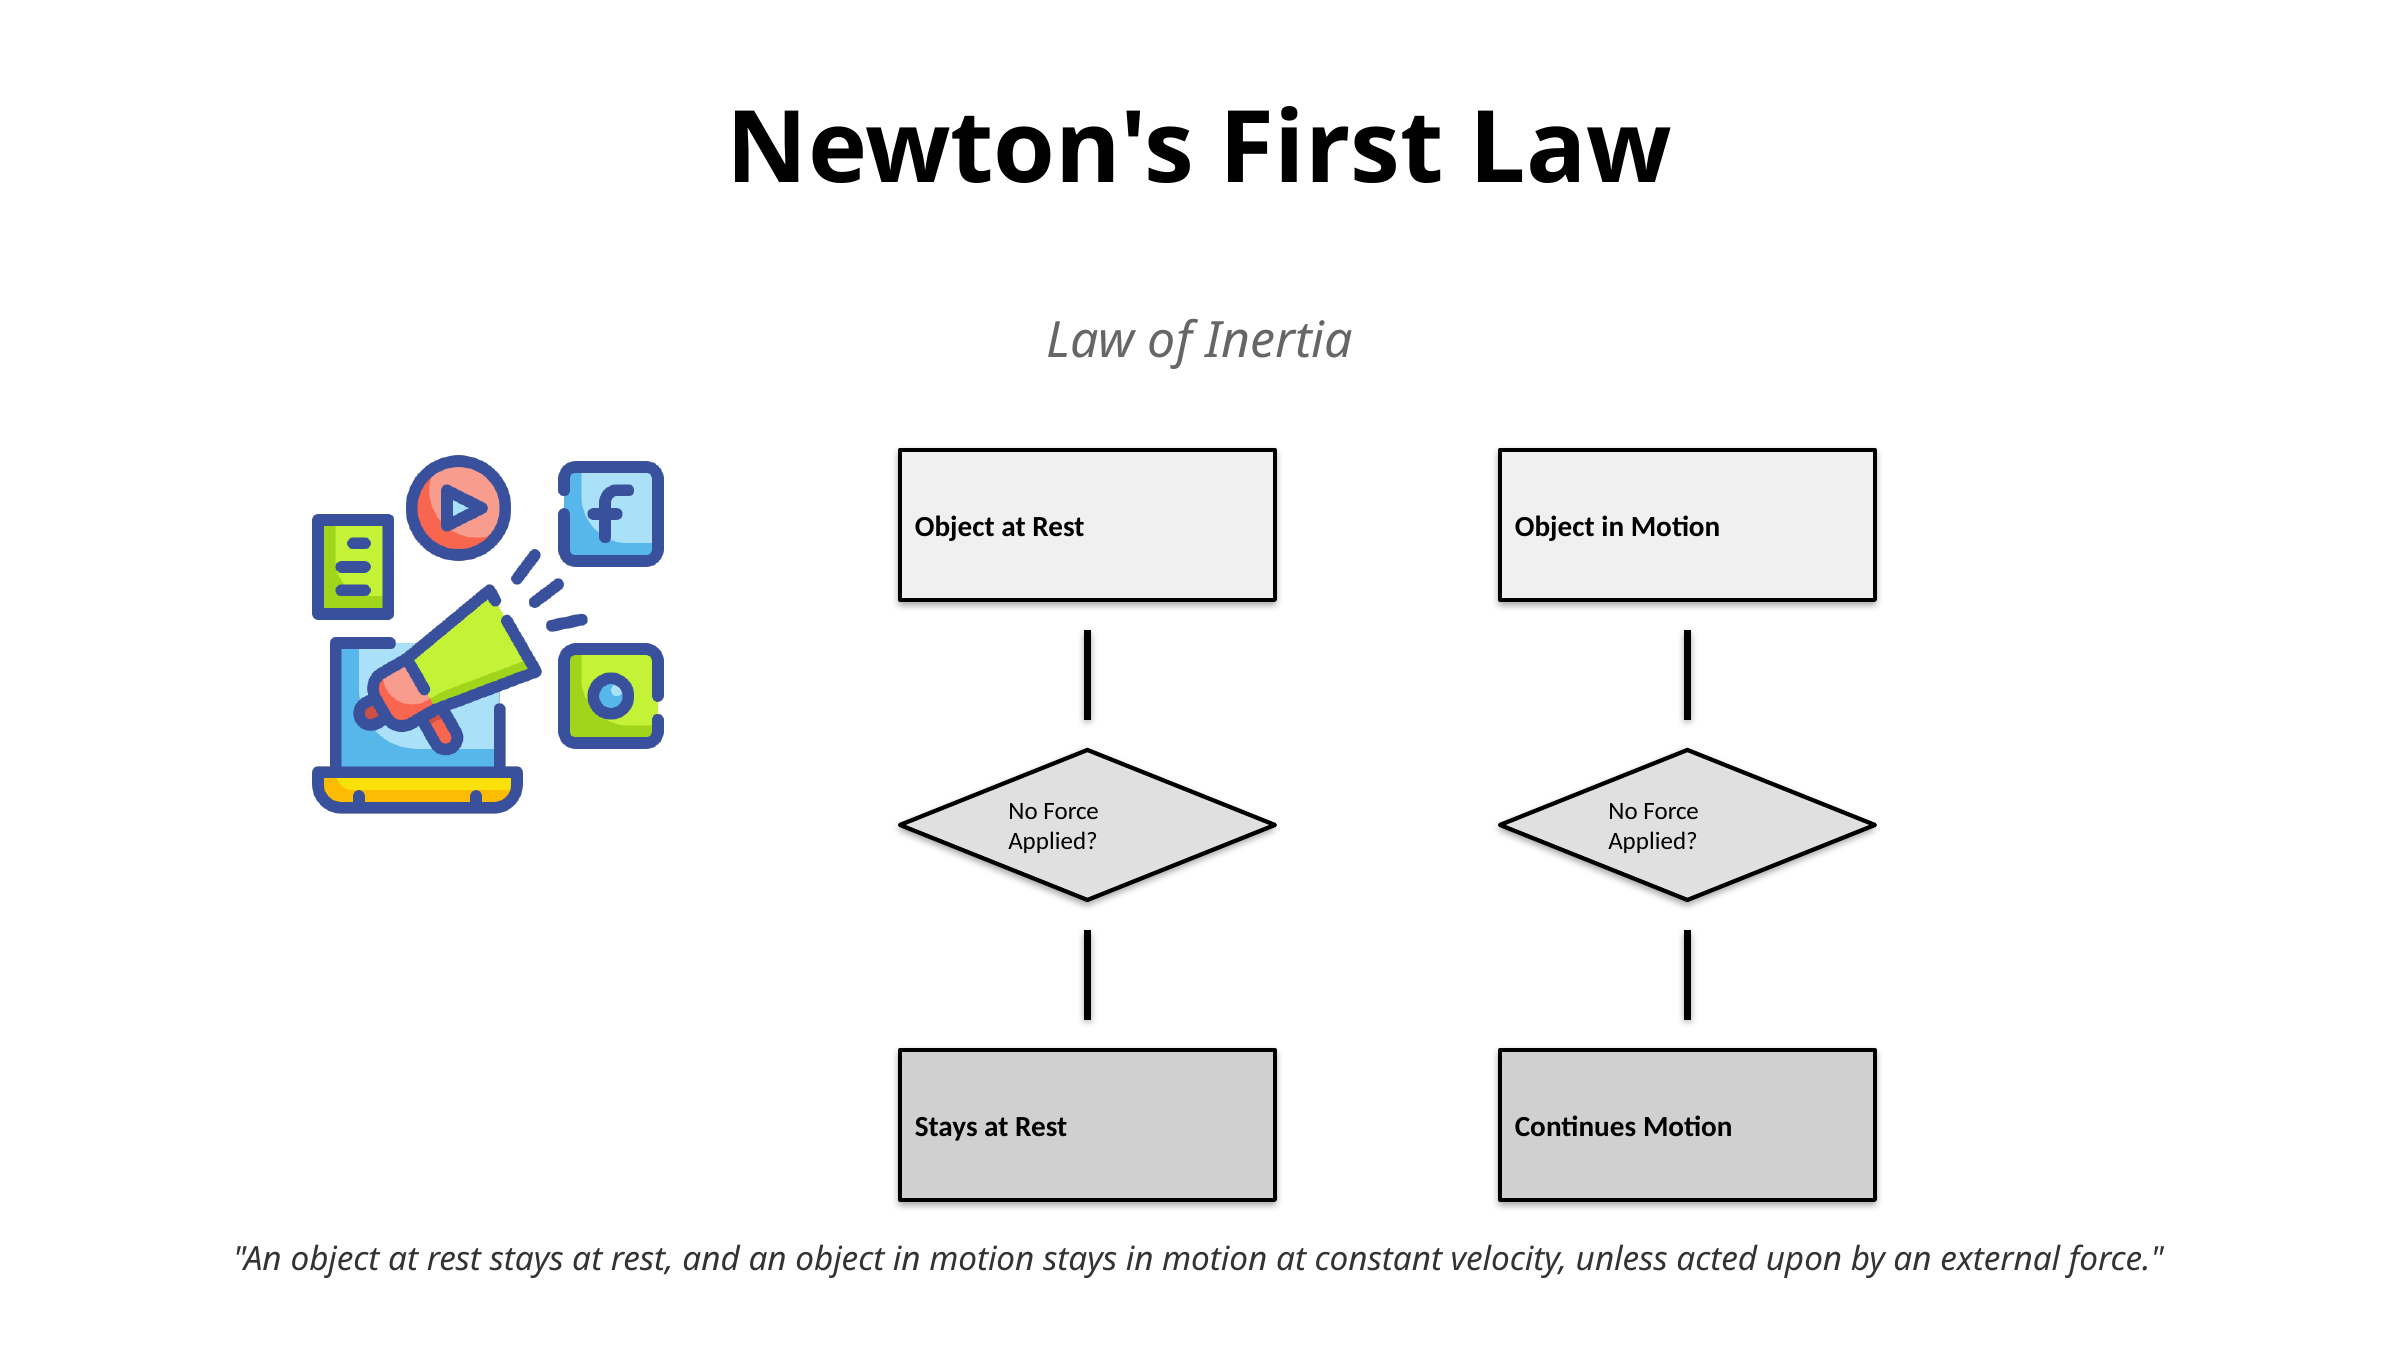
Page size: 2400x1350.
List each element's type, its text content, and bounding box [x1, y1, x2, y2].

text_box Object at Rest [899, 449, 1276, 601]
picture [299, 449, 676, 826]
text_box No Force Applied? [1499, 749, 1876, 901]
text_box Law of Inertia [1031, 299, 1369, 375]
text_box "An object at rest stays at rest, and an object in motion stays in motion at constant velocity, unless acted upon by an external force." [218, 1229, 2182, 1285]
text_box Object in Motion [1499, 449, 1876, 601]
text_box Continues Motion [1499, 1049, 1876, 1201]
text_box Newton's First Law [712, 75, 1688, 210]
text_box Stays at Rest [899, 1049, 1276, 1201]
text_box No Force Applied? [899, 749, 1276, 901]
